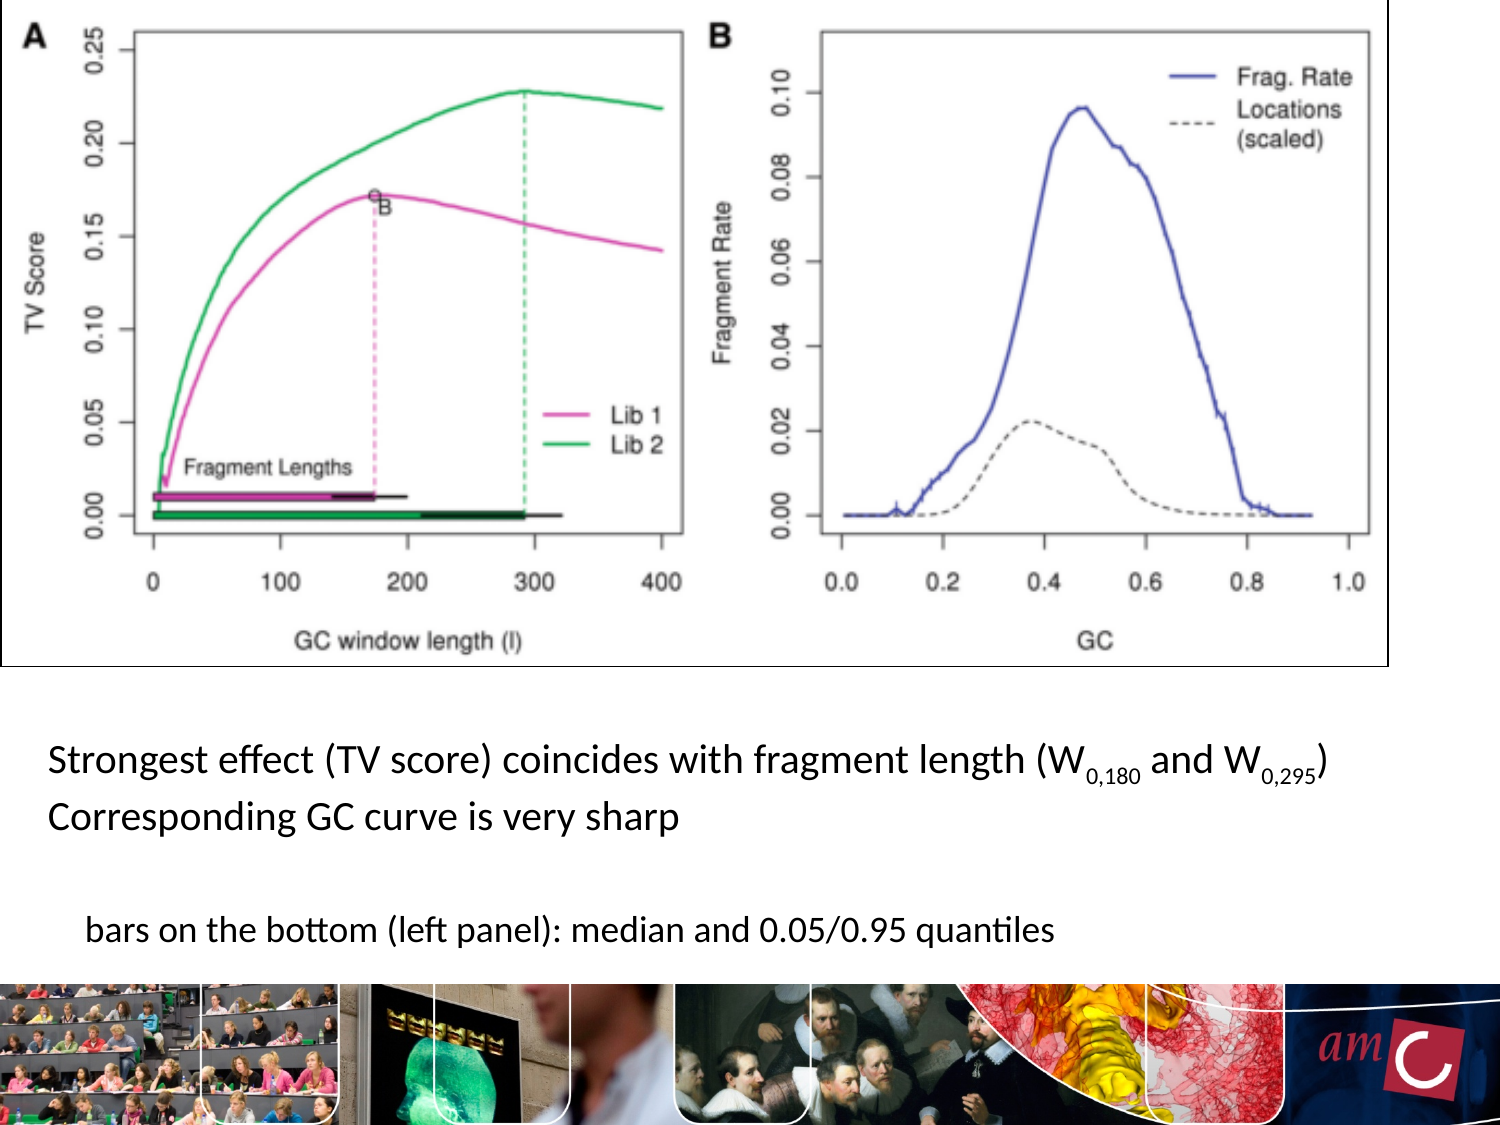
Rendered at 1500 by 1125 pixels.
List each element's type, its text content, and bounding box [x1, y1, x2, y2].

picture [1, 0, 1388, 666]
text_box Strongest effect (TV score) coincides with fragment length (W0,180 and W0,295) Corresponding GC curve is very sharp [33, 724, 1345, 847]
text_box bars on the bottom (left panel): median and 0.05/0.95 quantiles [70, 897, 1072, 958]
picture [0, 984, 1500, 1125]
